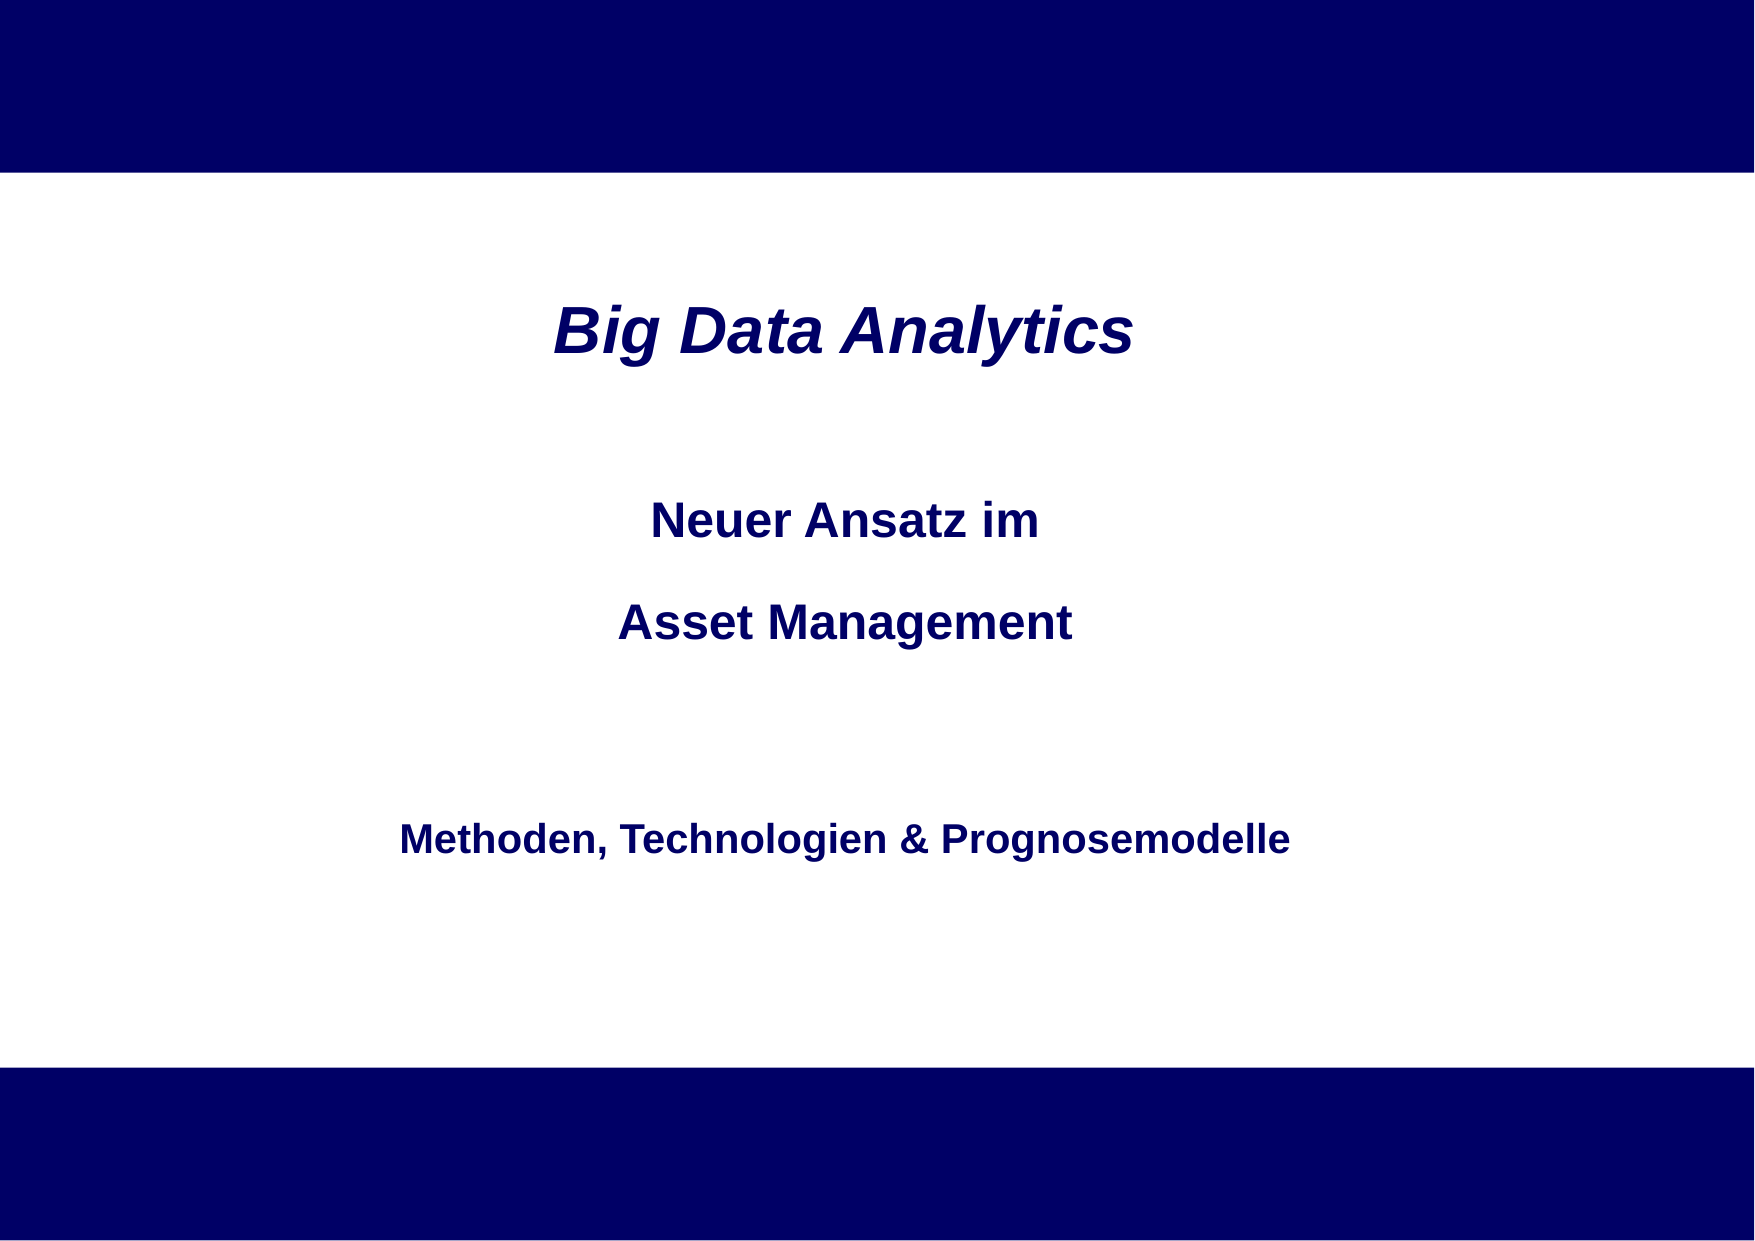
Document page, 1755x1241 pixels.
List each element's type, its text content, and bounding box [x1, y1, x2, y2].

text_box [0, 0, 1755, 173]
text_box Big Data Analytics Neuer Ansatz im Asset Management Methoden, Technologien & Prognosemodelle [207, 297, 1483, 907]
text_box [0, 1067, 1755, 1241]
